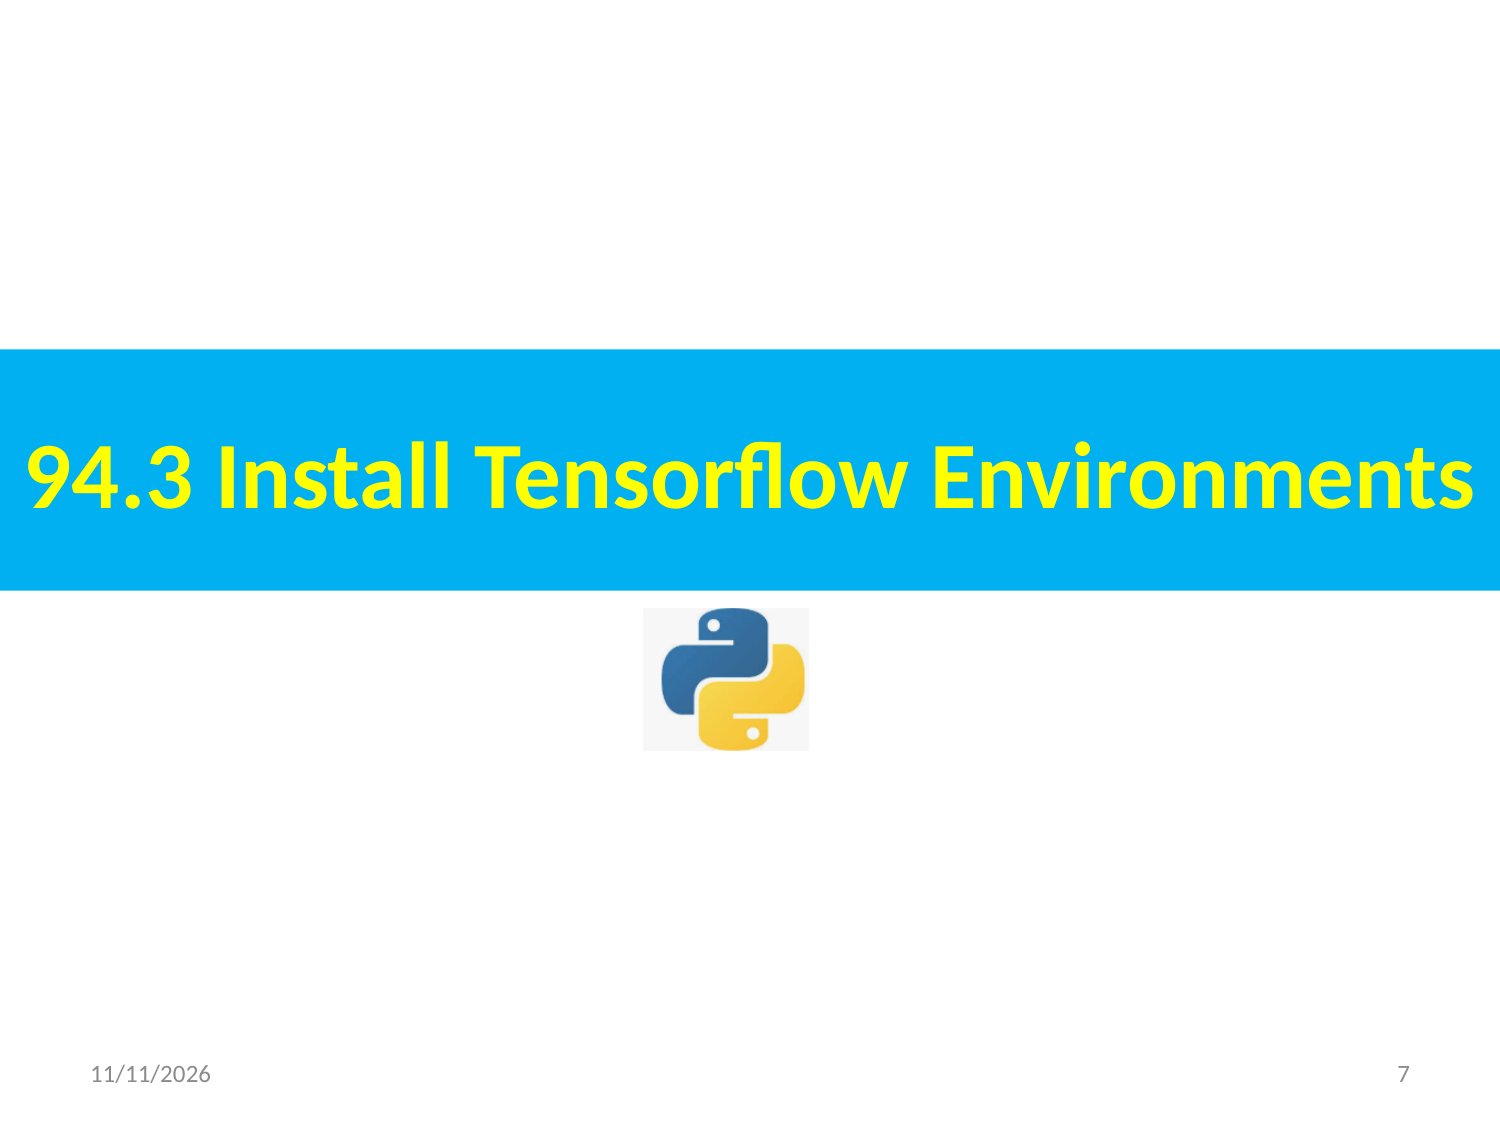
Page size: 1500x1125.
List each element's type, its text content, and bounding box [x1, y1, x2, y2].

title 94.3 Install Tensorflow Environments [0, 349, 1500, 591]
picture [643, 606, 809, 752]
slide_number 7 [1074, 1042, 1425, 1103]
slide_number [75, 1042, 425, 1103]
